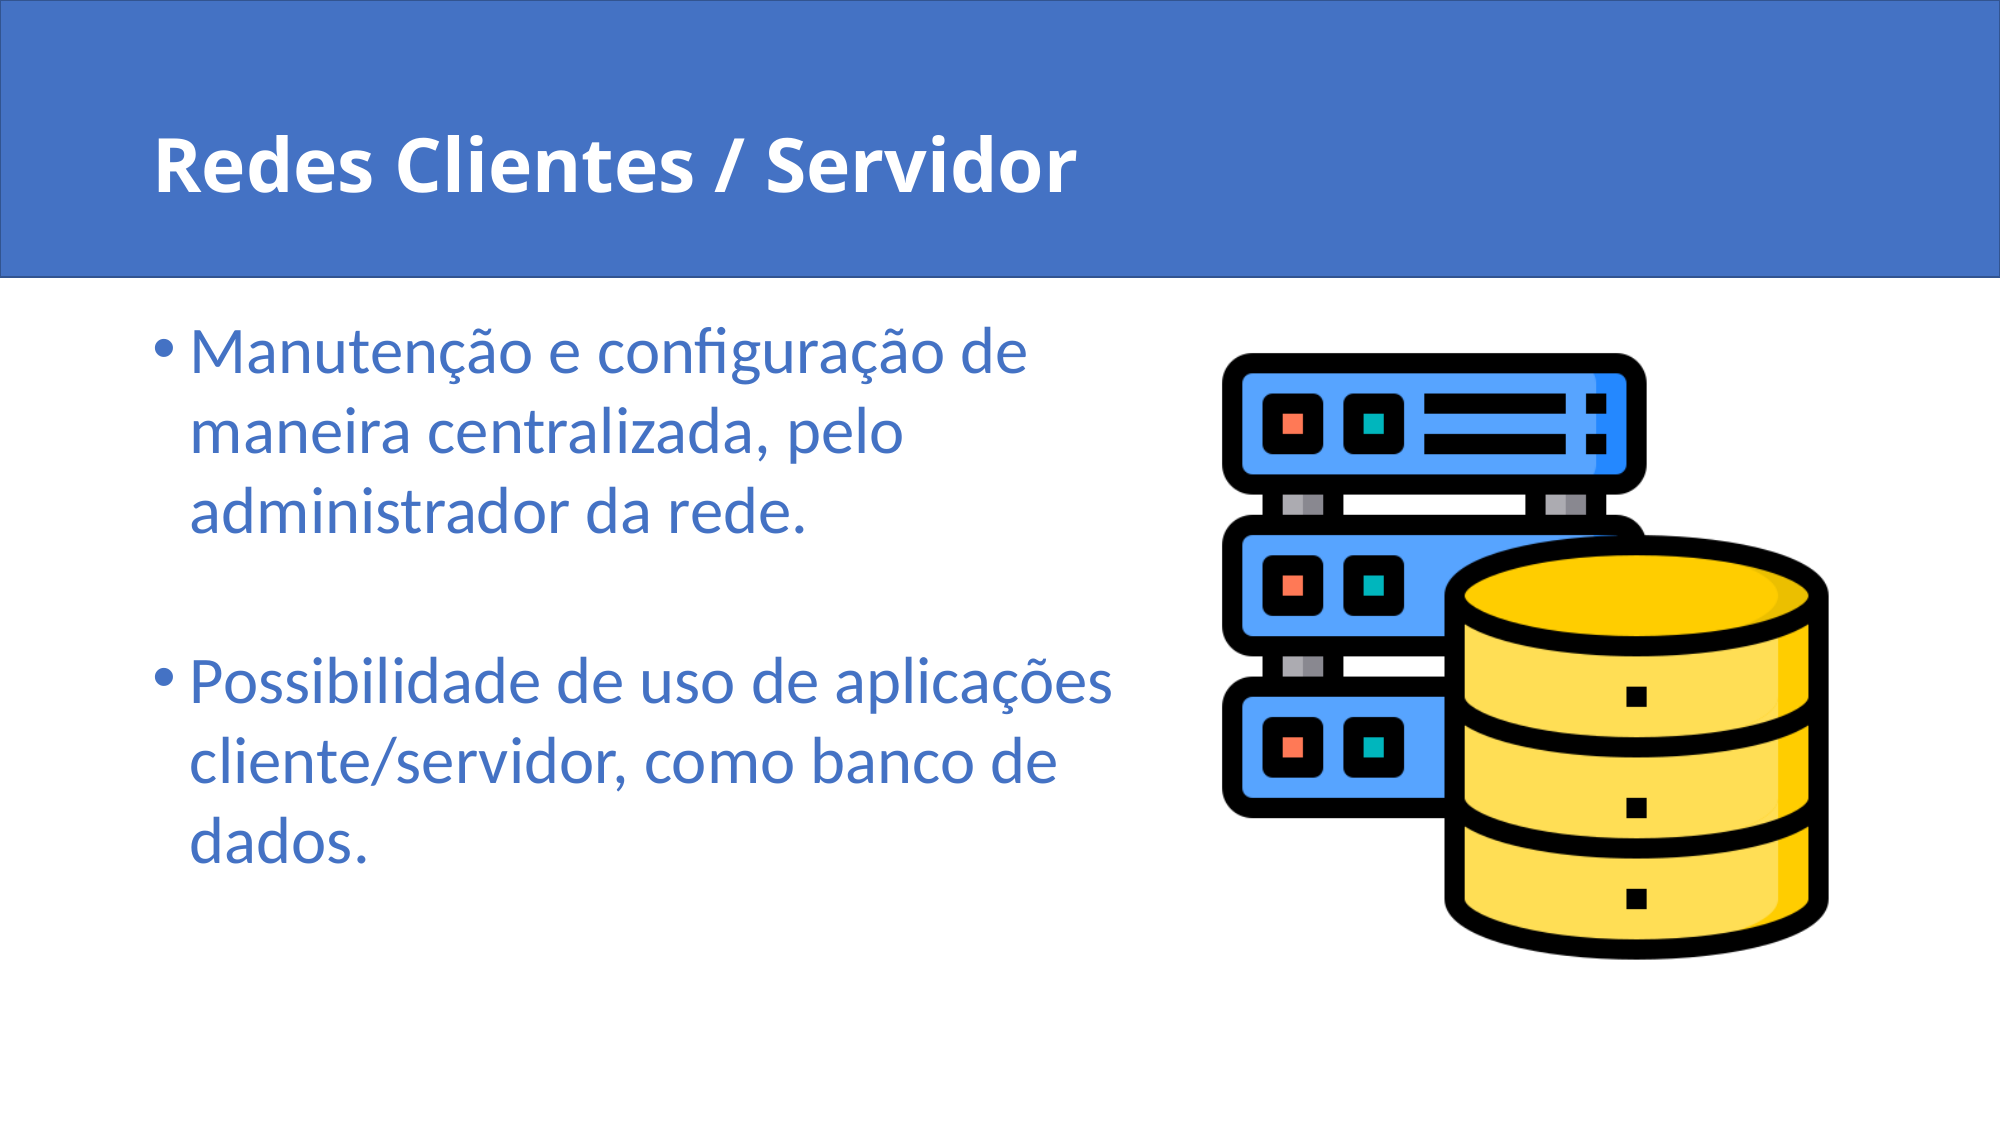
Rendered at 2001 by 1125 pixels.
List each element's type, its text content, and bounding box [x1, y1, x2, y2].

text_box [0, 0, 2000, 278]
picture [1202, 333, 1849, 980]
title Redes Clientes / Servidor [137, 59, 1863, 278]
list Manutenção e configuração de maneira centralizada, pelo administrador da rede. Possibilidade de uso de aplicações cliente/servidor, como banco de dados. [137, 299, 1264, 1014]
